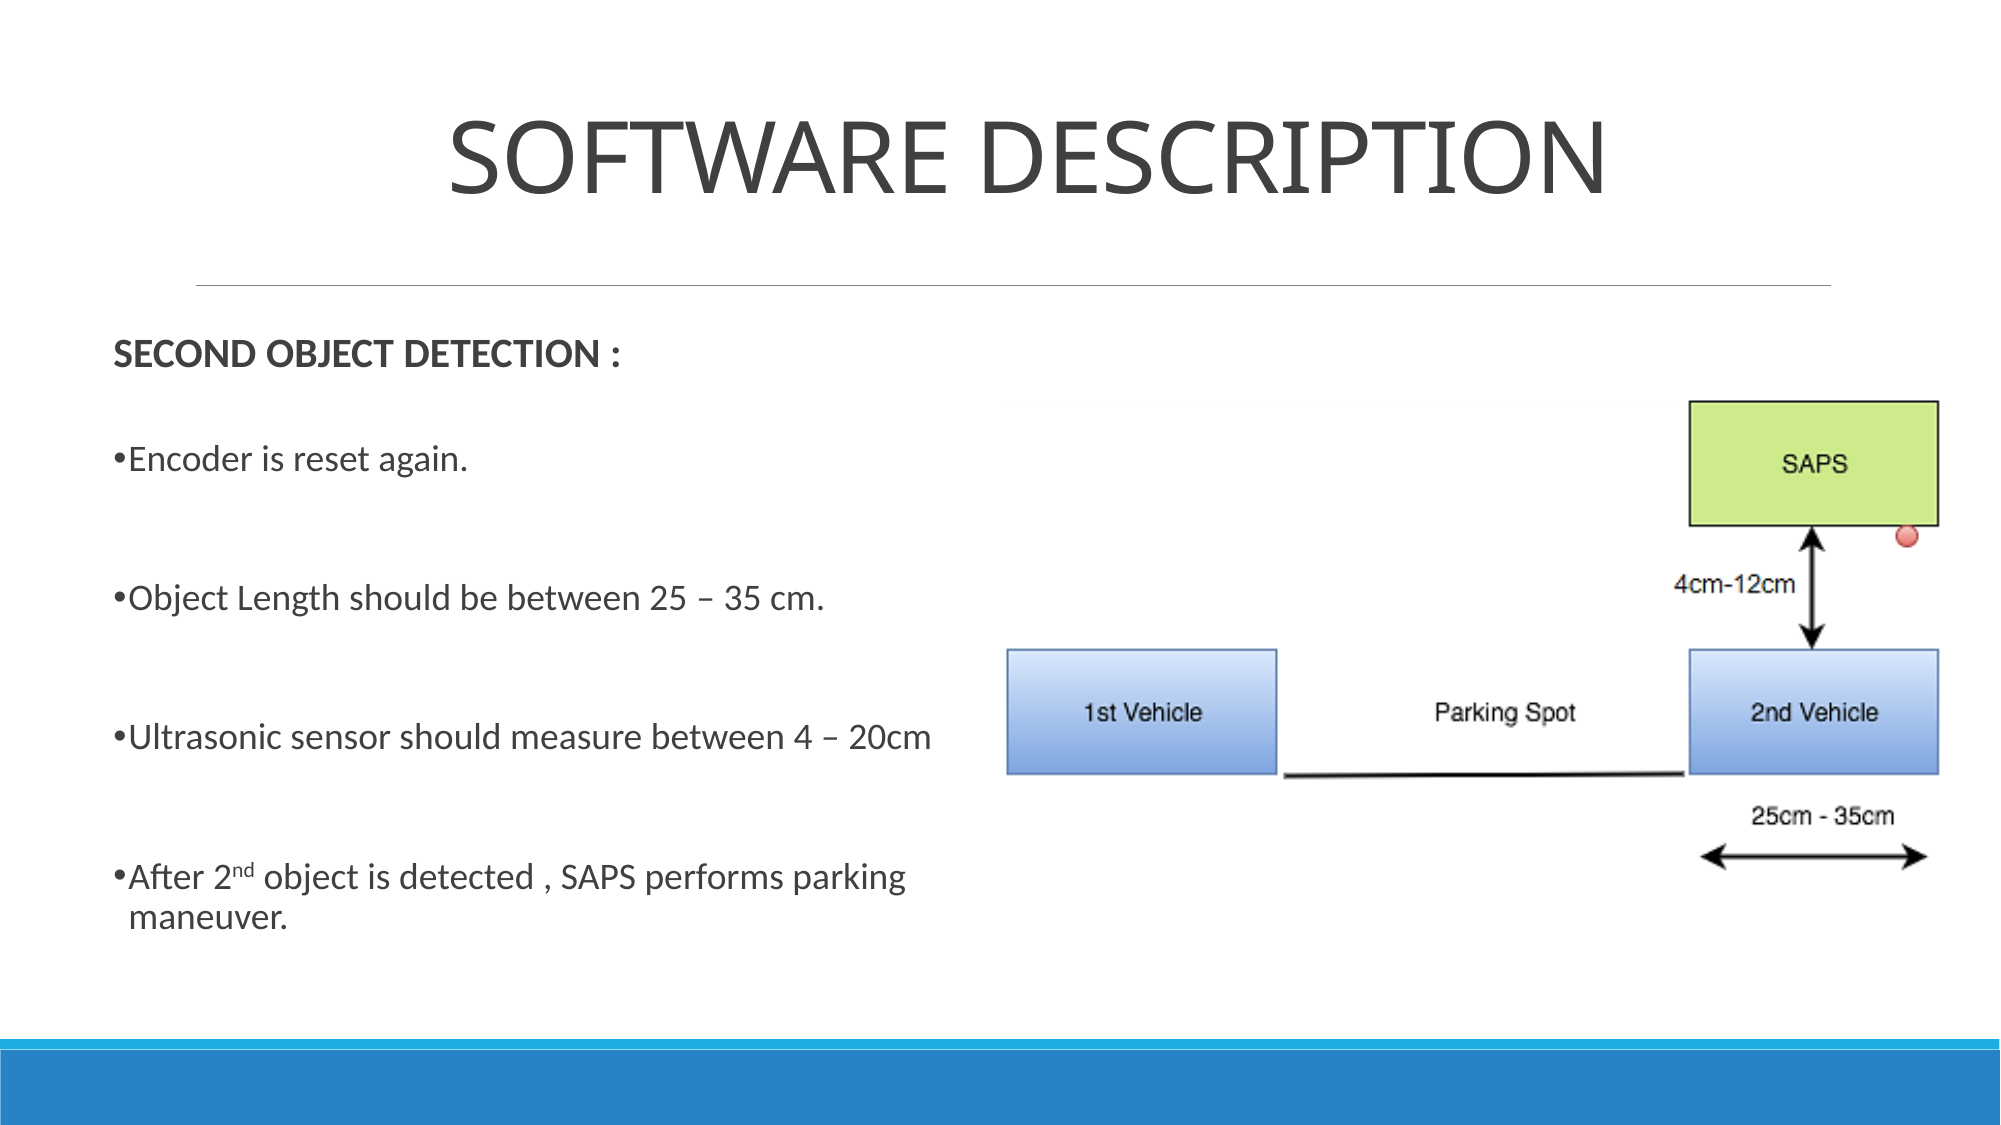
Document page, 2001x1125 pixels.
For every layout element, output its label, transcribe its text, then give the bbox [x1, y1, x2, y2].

list SECOND OBJECT DETECTION : Encoder is reset again. Object Length should be between 25 – 35 cm. Ultrasonic sensor should measure between 4 – 20cm After 2nd object is detected , SAPS performs parking maneuver. [113, 323, 969, 990]
picture [1004, 398, 1952, 881]
text_box SOFTWARE DESCRIPTION [204, 71, 1855, 222]
